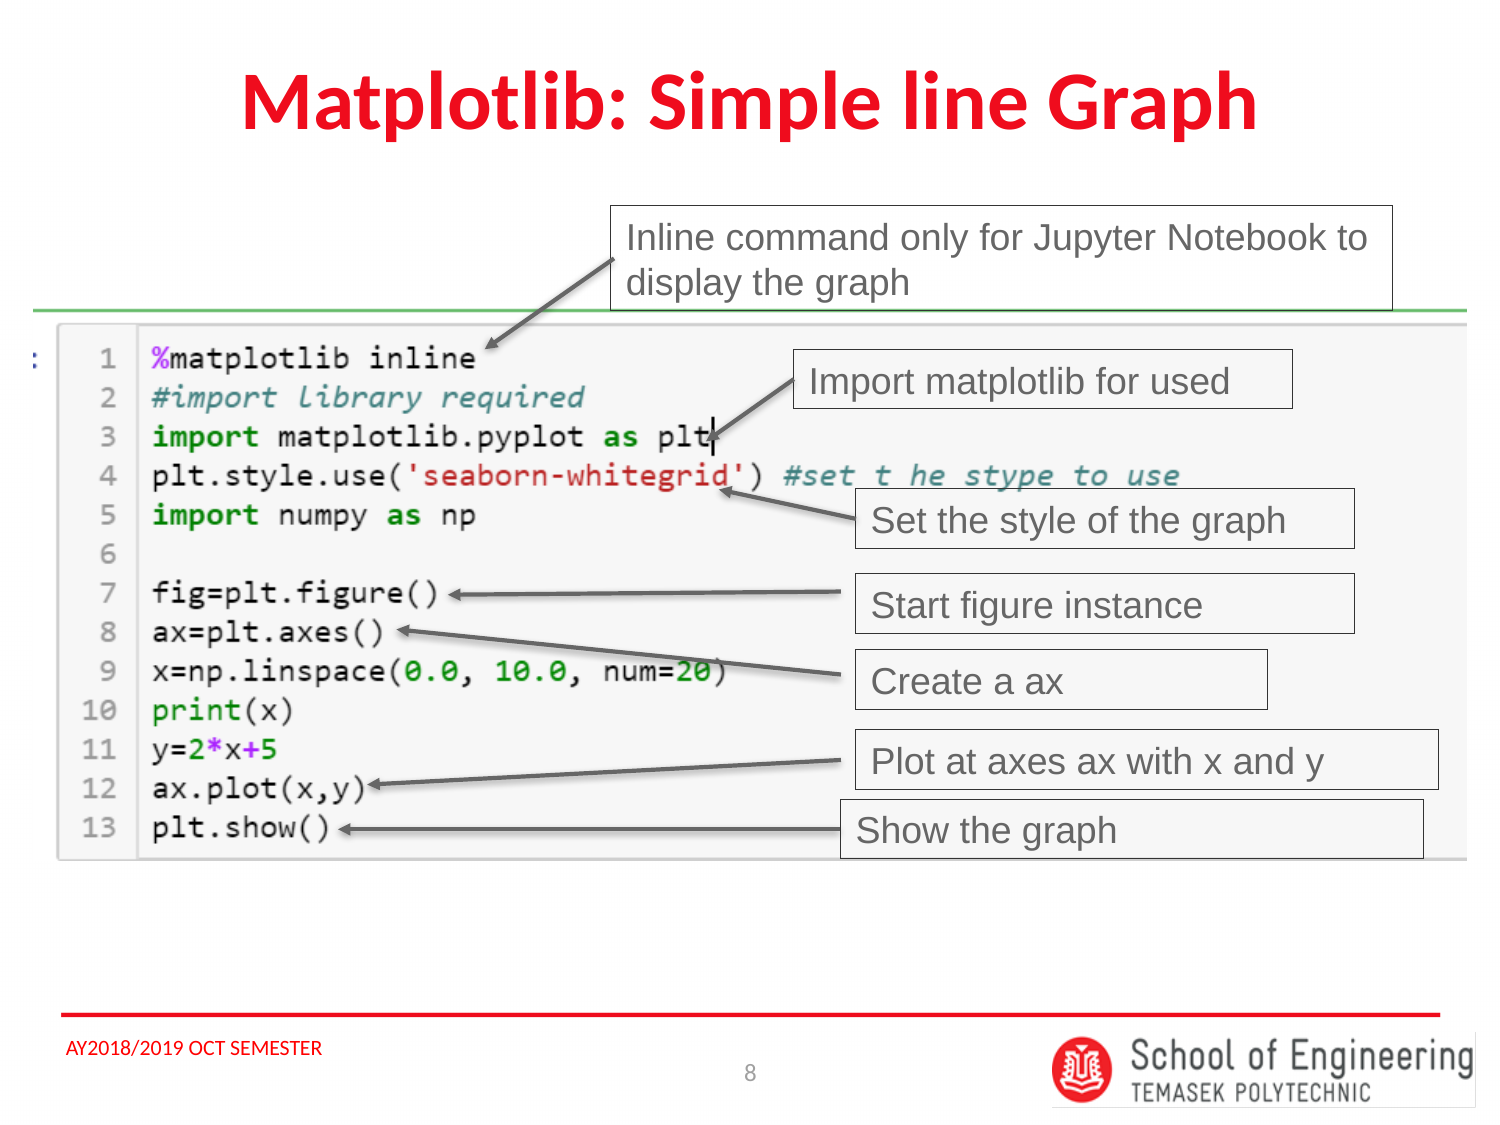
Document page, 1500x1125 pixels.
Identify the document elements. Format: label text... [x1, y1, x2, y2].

text_box AY2018/2019 OCT SEMESTER [46, 1025, 907, 1067]
picture [0, 190, 1500, 1125]
slide_number 8 [575, 1041, 926, 1102]
text_box Matplotlib: Simple line Graph [0, 2, 1500, 190]
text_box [33, 205, 1467, 862]
